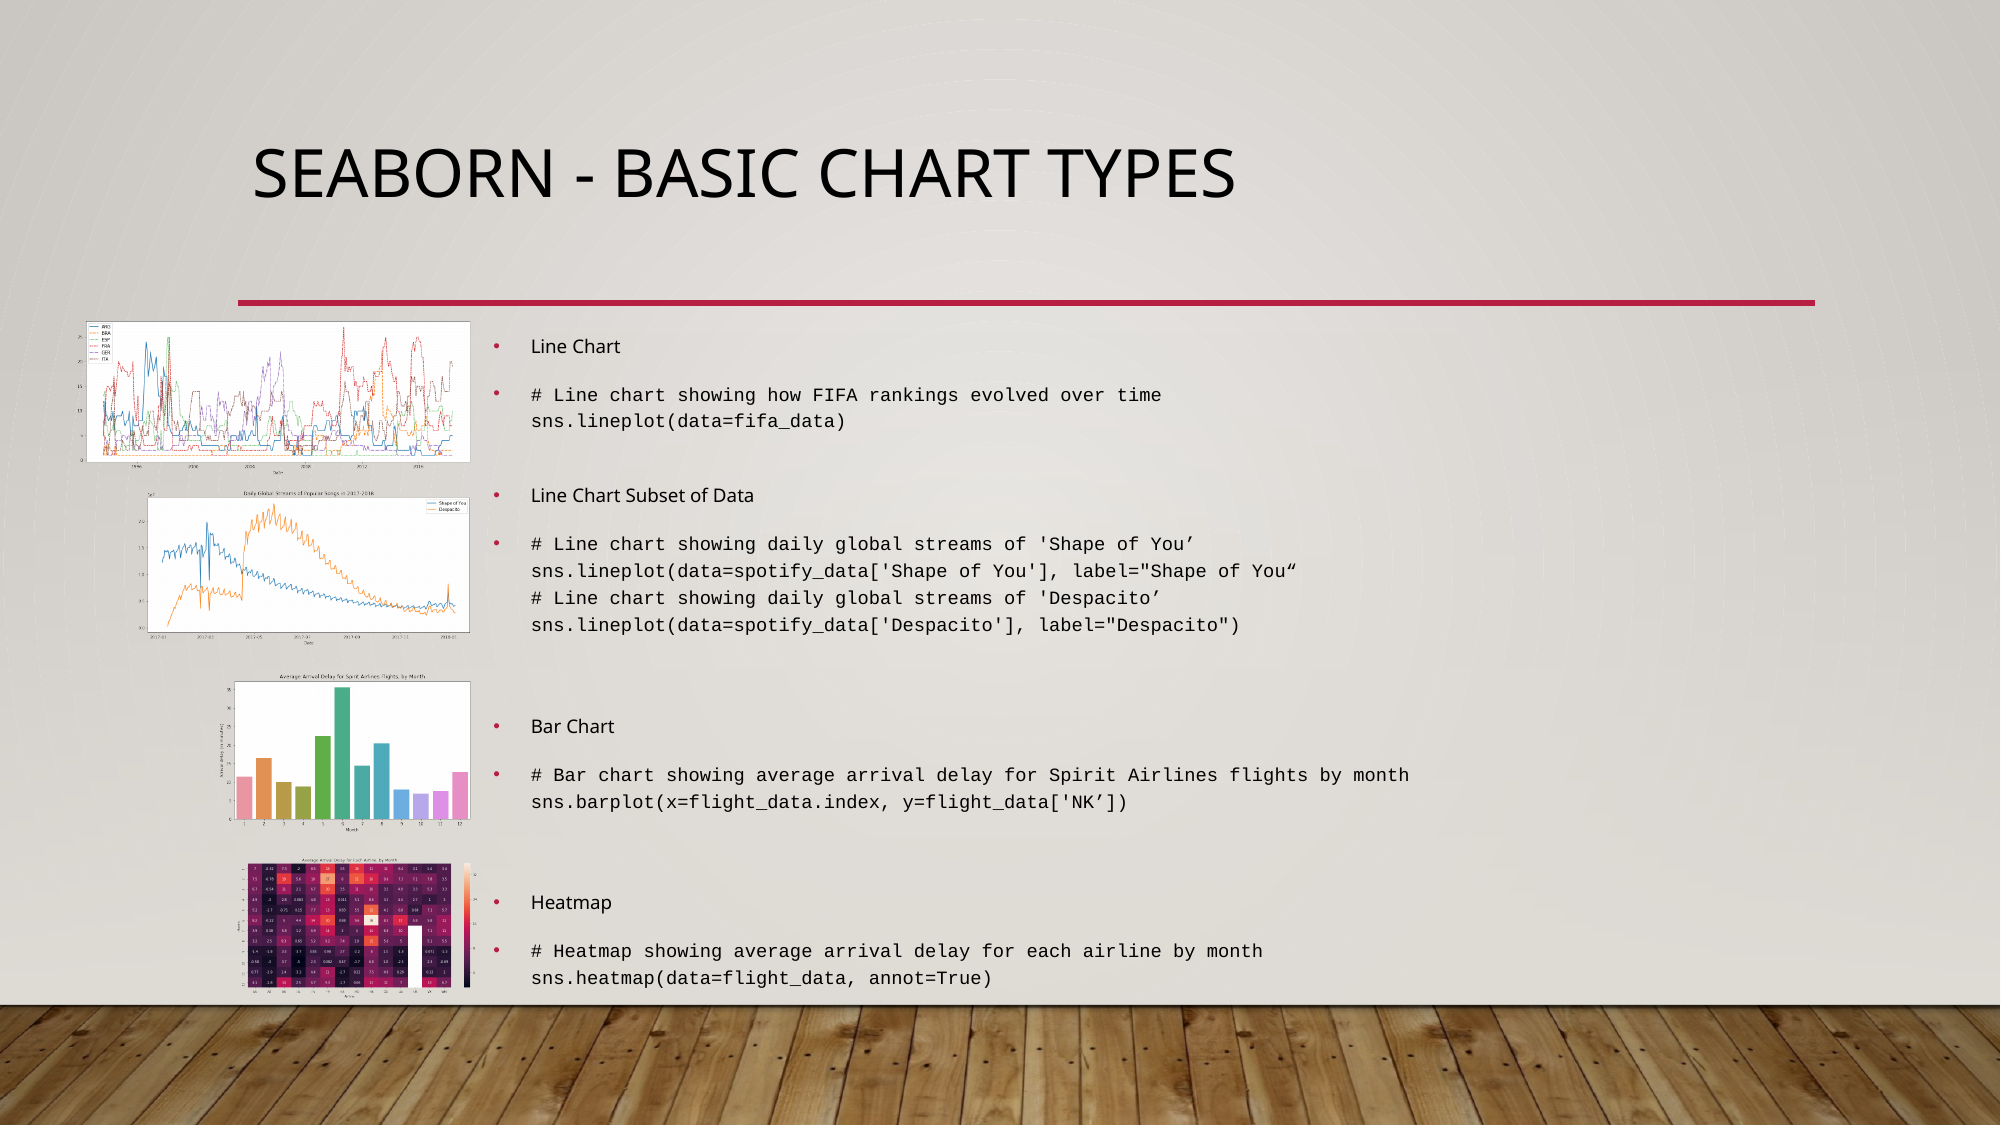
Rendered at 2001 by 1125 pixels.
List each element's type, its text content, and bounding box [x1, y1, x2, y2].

text_box Line Chart # Line chart showing how FIFA rankings evolved over time sns.lineplot(data=fifa_data) Line Chart Subset of Data # Line chart showing daily global streams of 'Shape of You’ sns.lineplot(data=spotify_data['Shape of You'], label="Shape of You“ # Line chart showing daily global streams of 'Despacito’ sns.lineplot(data=spotify_data['Despacito'], label="Despacito") Bar Chart # Bar chart showing average arrival delay for Spirit Airlines flights by month sns.barplot(x=flight_data.index, y=flight_data['NK’]) Heatmap # Heatmap showing average arrival delay for each airline by month sns.heatmap(data=flight_data, annot=True) [478, 322, 1498, 1006]
picture [134, 487, 474, 648]
picture [73, 316, 474, 478]
picture [216, 671, 474, 835]
picture [234, 856, 479, 1001]
title Seaborn - Basic Chart Types [237, 132, 1814, 306]
picture [0, 1005, 2000, 1125]
